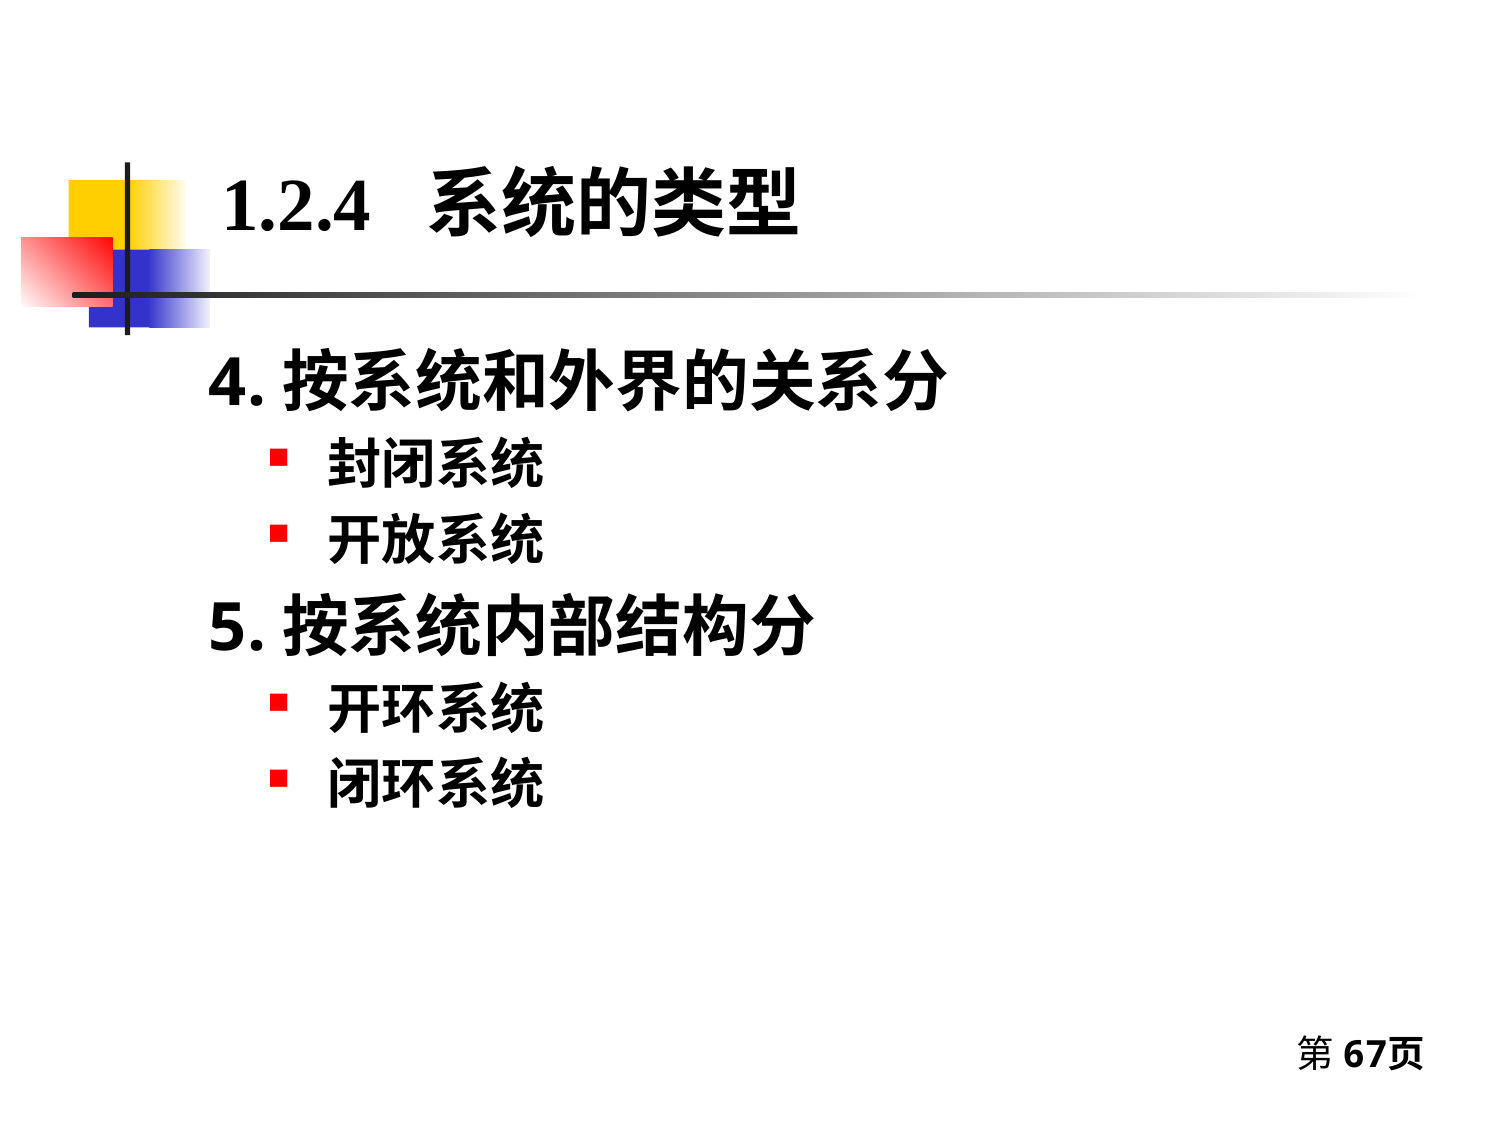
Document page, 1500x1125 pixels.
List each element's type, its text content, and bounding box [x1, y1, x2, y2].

list 4.按系统和外界的关系分 封闭系统 开放系统 5.按系统内部结构分 开环系统 闭环系统 [193, 330, 1470, 1007]
text_box 1.2.4 系统的类型 [206, 125, 940, 276]
